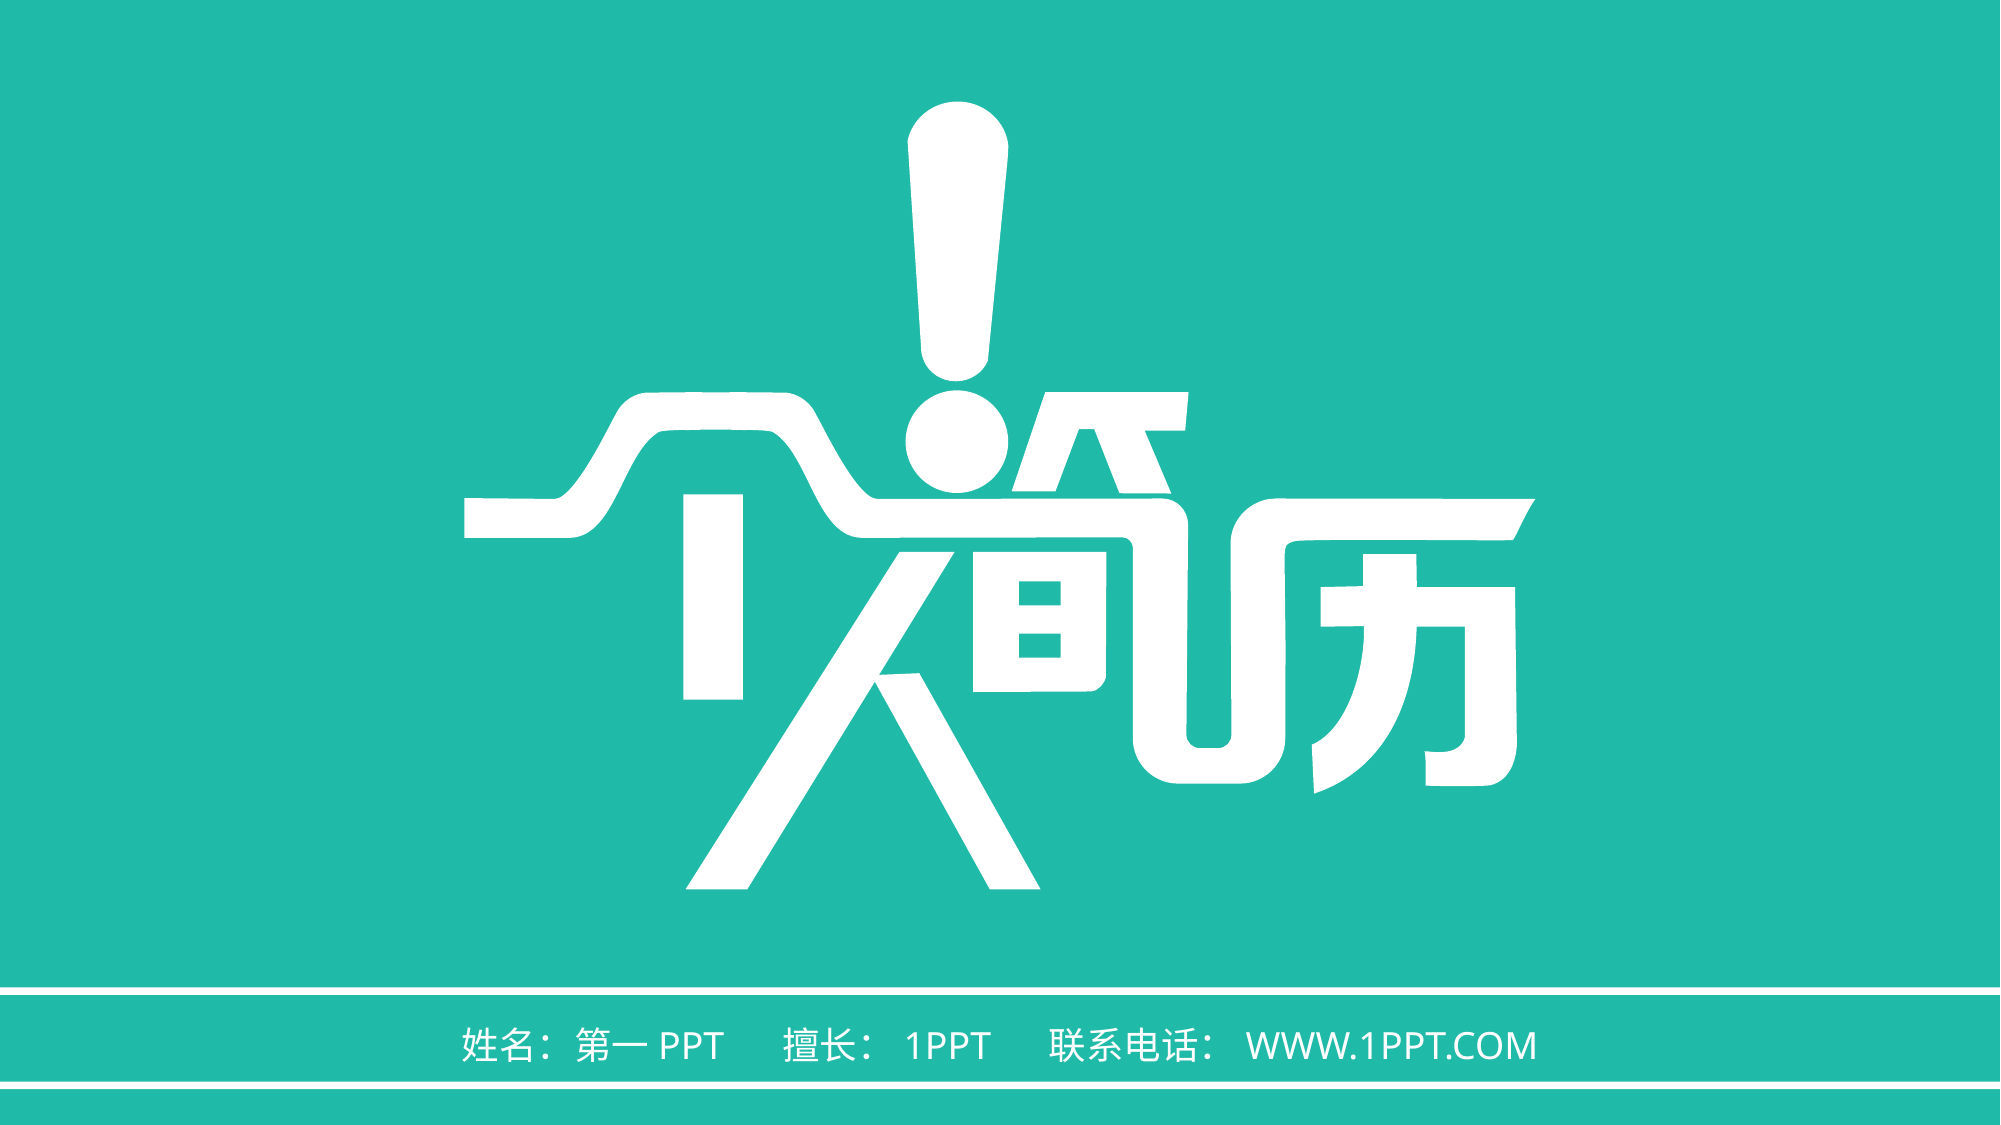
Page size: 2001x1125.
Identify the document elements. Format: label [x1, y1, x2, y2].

text_box [0, 987, 2000, 1090]
text_box [464, 101, 1536, 890]
